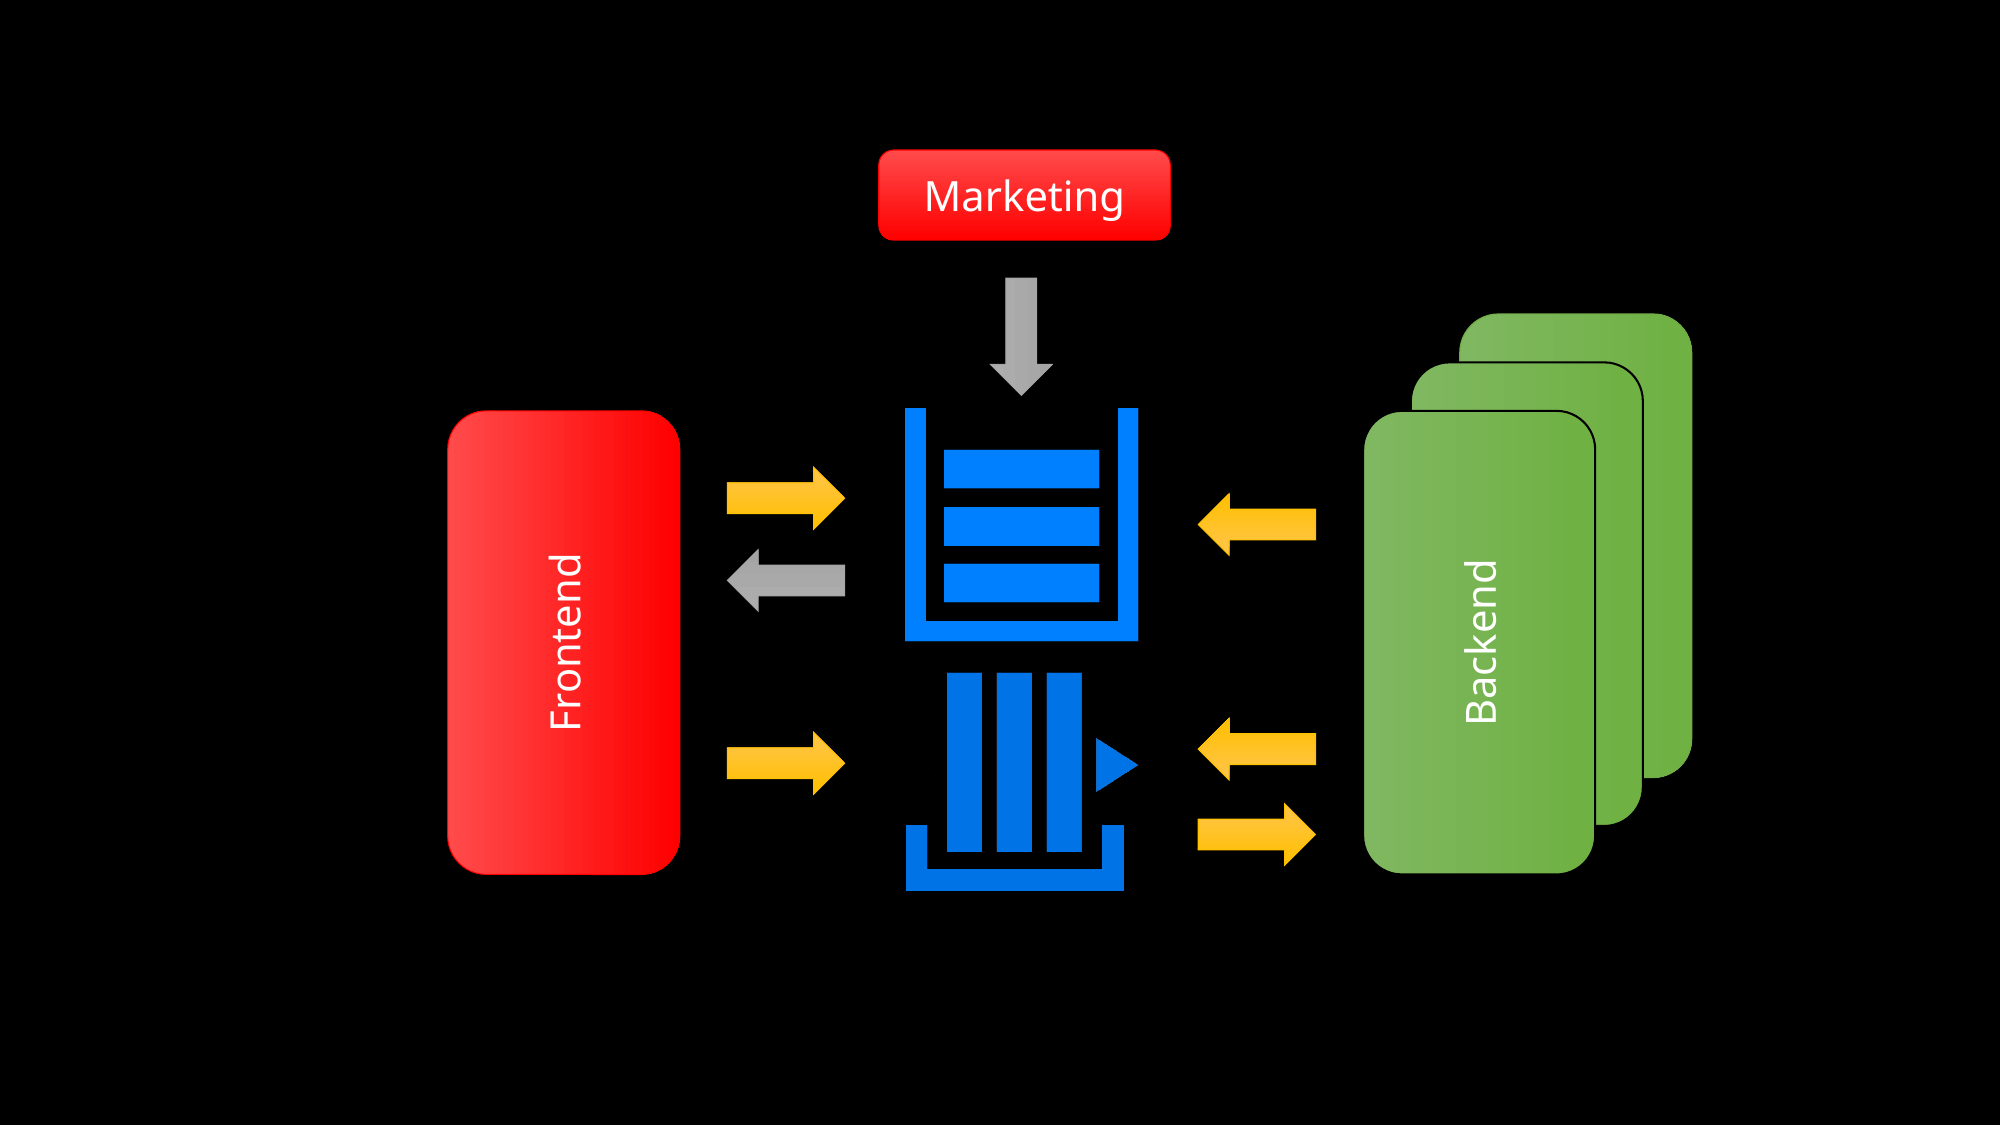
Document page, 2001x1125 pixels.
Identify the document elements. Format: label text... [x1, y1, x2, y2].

text_box [726, 548, 846, 613]
text_box Backend [1362, 410, 1596, 876]
text_box [726, 466, 846, 531]
text_box Marketing [878, 149, 1171, 241]
text_box Frontend [447, 410, 681, 876]
text_box [1197, 717, 1317, 782]
text_box [1459, 313, 1693, 779]
picture [878, 395, 1151, 917]
text_box [989, 277, 1054, 395]
text_box [726, 731, 846, 796]
text_box [1197, 802, 1317, 867]
text_box [1197, 492, 1317, 557]
text_box [1410, 361, 1644, 827]
